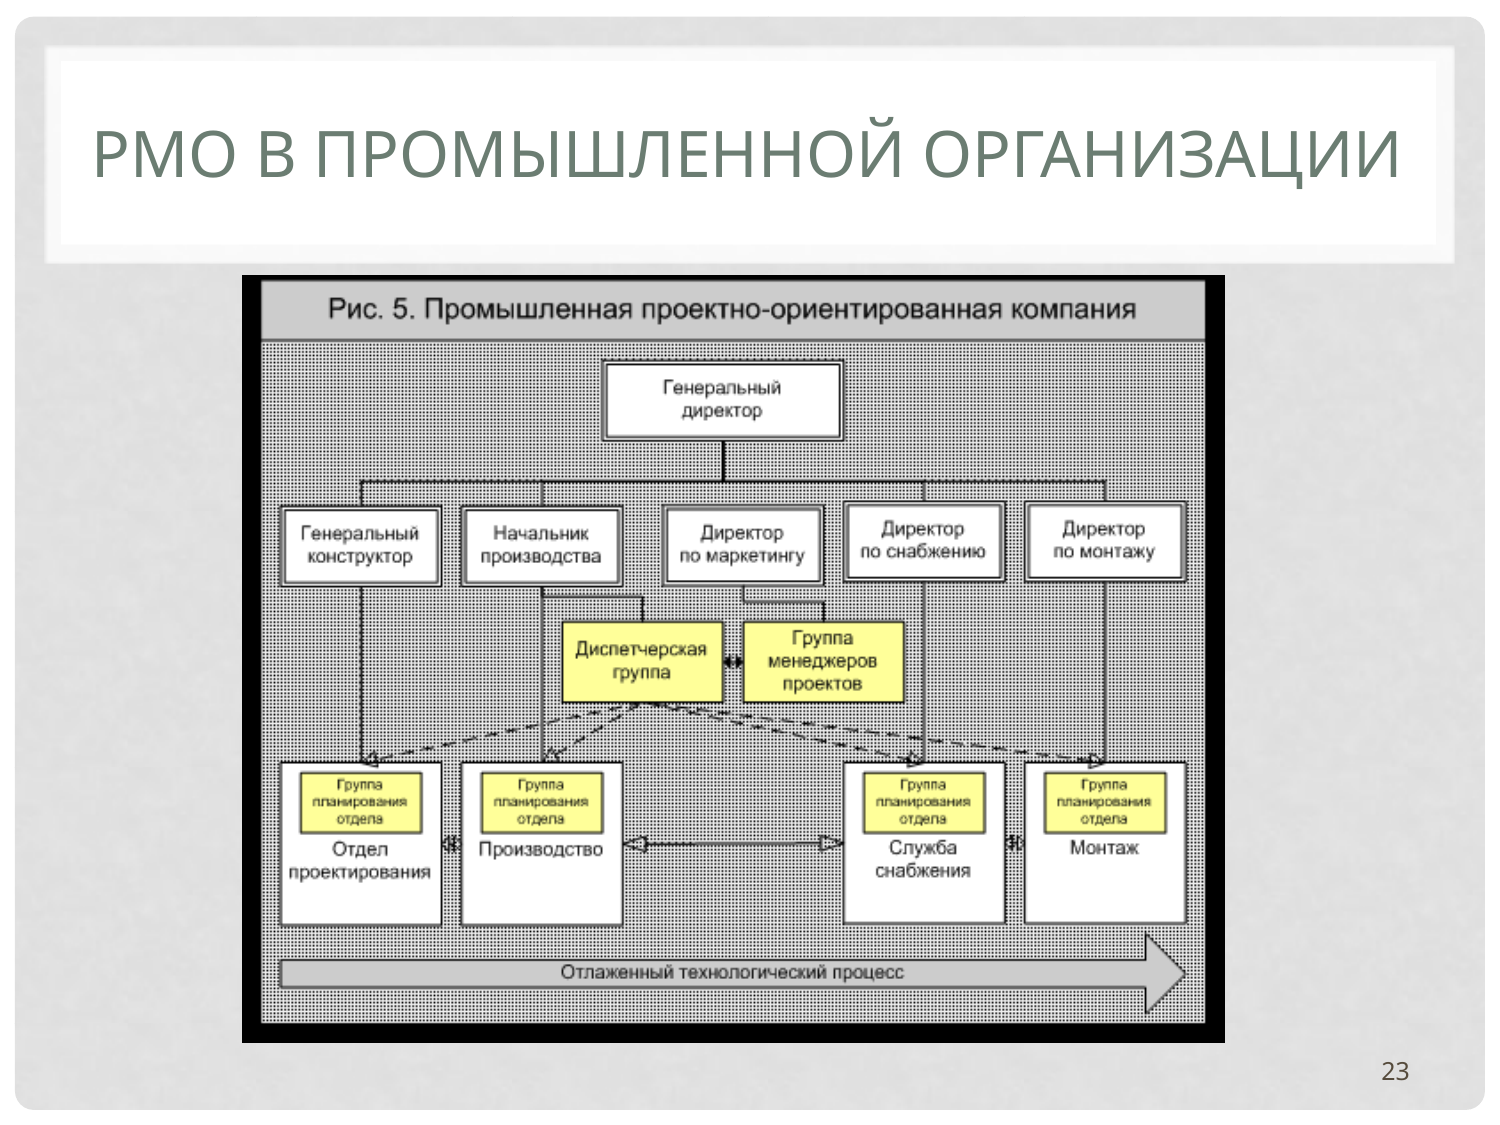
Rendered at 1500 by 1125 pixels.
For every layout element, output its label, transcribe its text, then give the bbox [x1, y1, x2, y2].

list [242, 274, 1226, 1043]
slide_number 23 [1074, 1042, 1425, 1103]
title PMO В ПРОМЫШЛЕННОЙ ОРГАНИЗАЦИИ [69, 66, 1425, 238]
